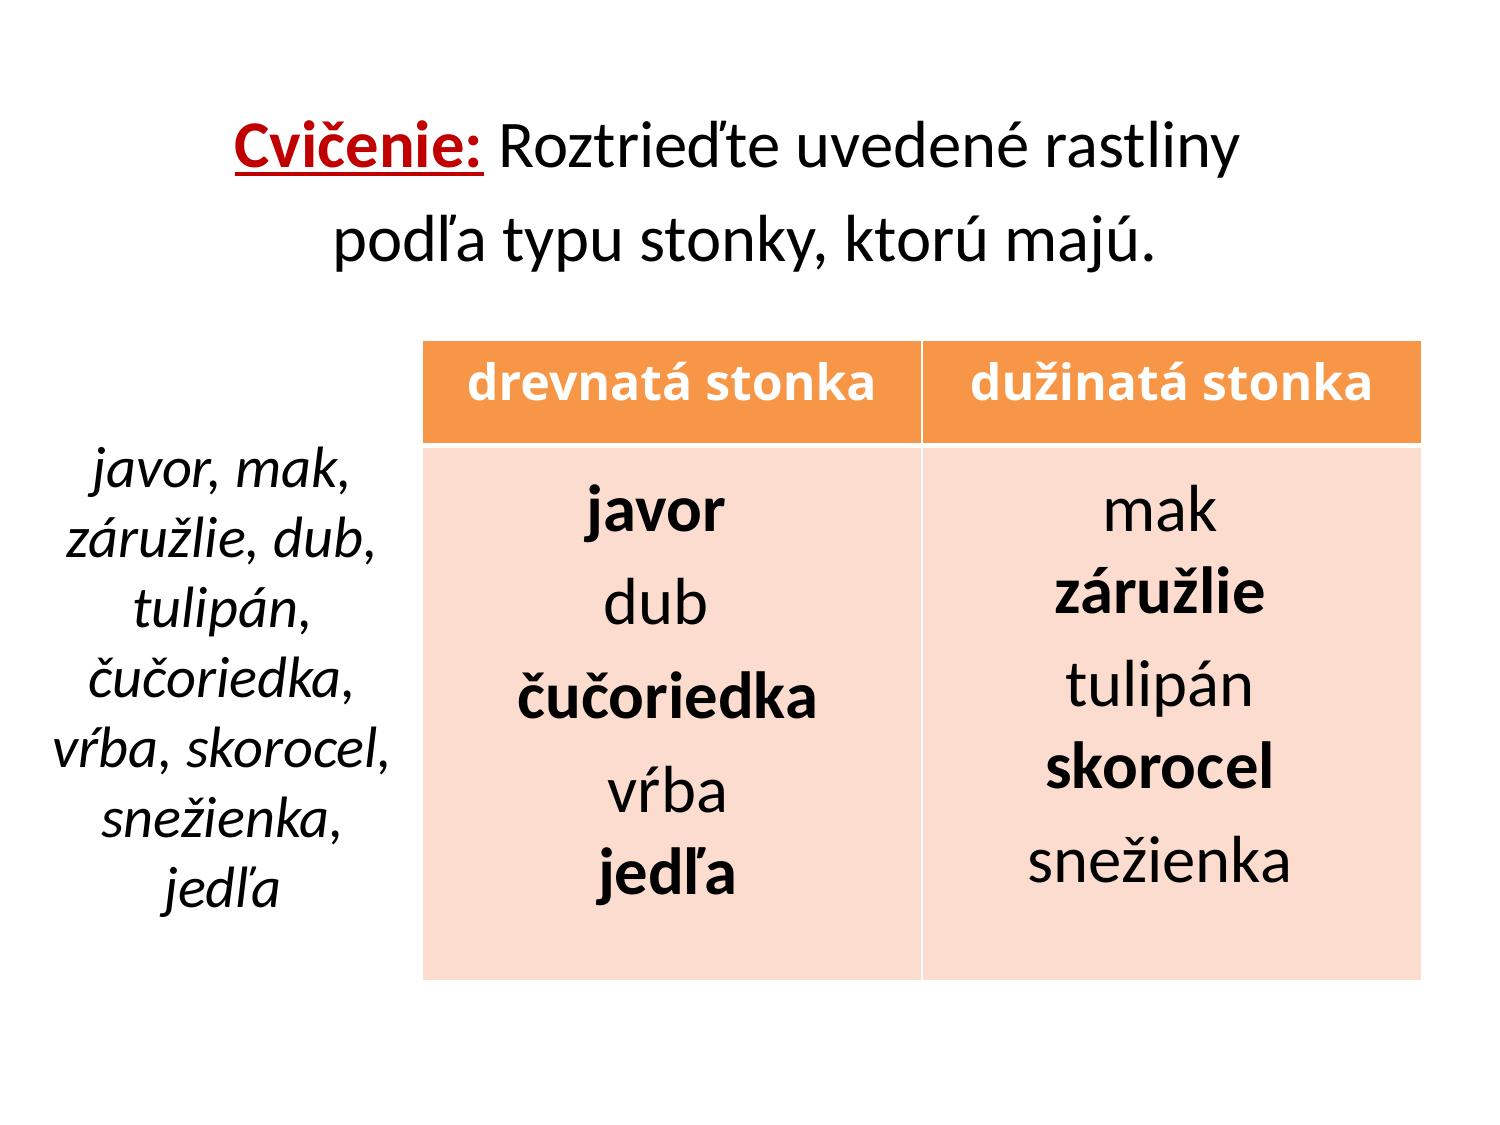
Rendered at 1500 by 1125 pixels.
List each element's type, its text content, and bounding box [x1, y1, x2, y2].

text_box čučoriedka [468, 644, 868, 738]
table_cell [423, 448, 921, 980]
table_header dužinatá stonka [923, 341, 1421, 443]
text_box mak [960, 456, 1360, 538]
text_box tulipán [960, 632, 1360, 714]
text_box vŕba [468, 738, 868, 820]
table_cell [923, 448, 1421, 980]
text_box jedľa [468, 820, 868, 915]
text_box snežienka [960, 808, 1360, 904]
text_box javor, mak, záružlie, dub, tulipán, čučoriedka, vŕba, skorocel, snežienka, jedľa [35, 421, 411, 927]
text_box dub [457, 550, 856, 646]
text_box skorocel [960, 714, 1360, 808]
text_box javor [457, 456, 856, 550]
list Cvičenie: Roztrieďte uvedené rastliny podľa typu stonky, ktorú majú. [70, 93, 1421, 317]
text_box záružlie [960, 538, 1360, 632]
table_header drevnatá stonka [423, 341, 921, 443]
